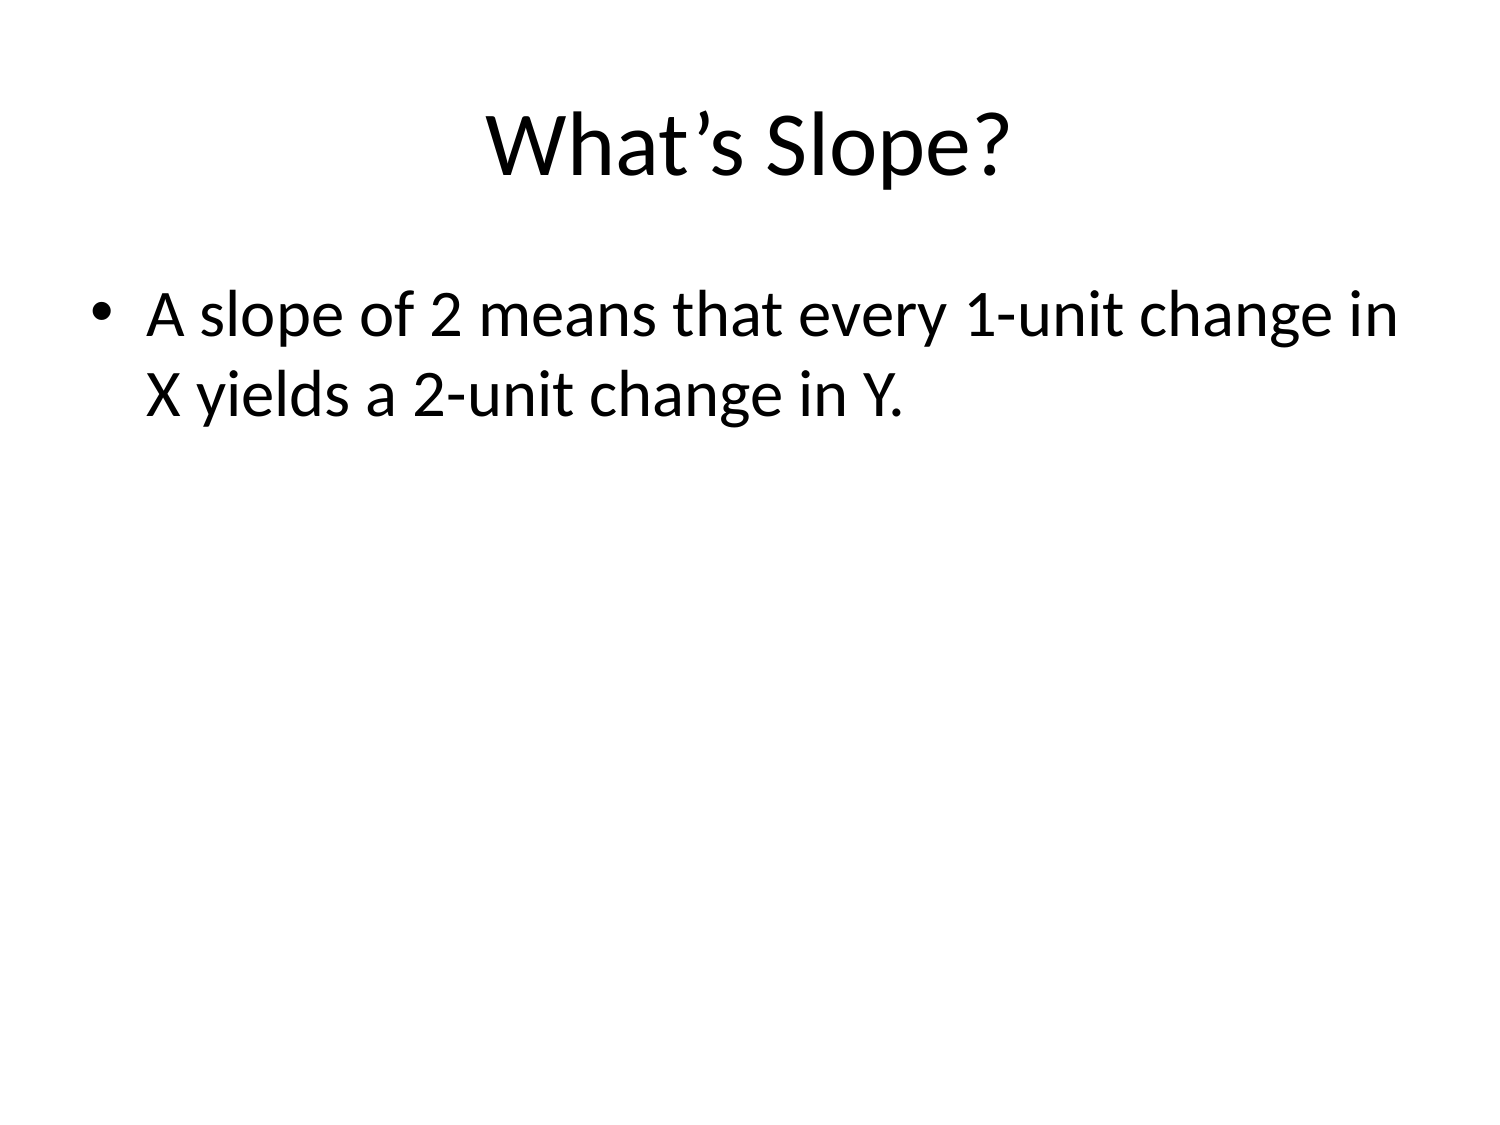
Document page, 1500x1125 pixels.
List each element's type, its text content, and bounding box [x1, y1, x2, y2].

title What’s Slope? [75, 45, 1425, 233]
list A slope of 2 means that every 1-unit change in X yields a 2-unit change in Y. [75, 262, 1425, 1005]
